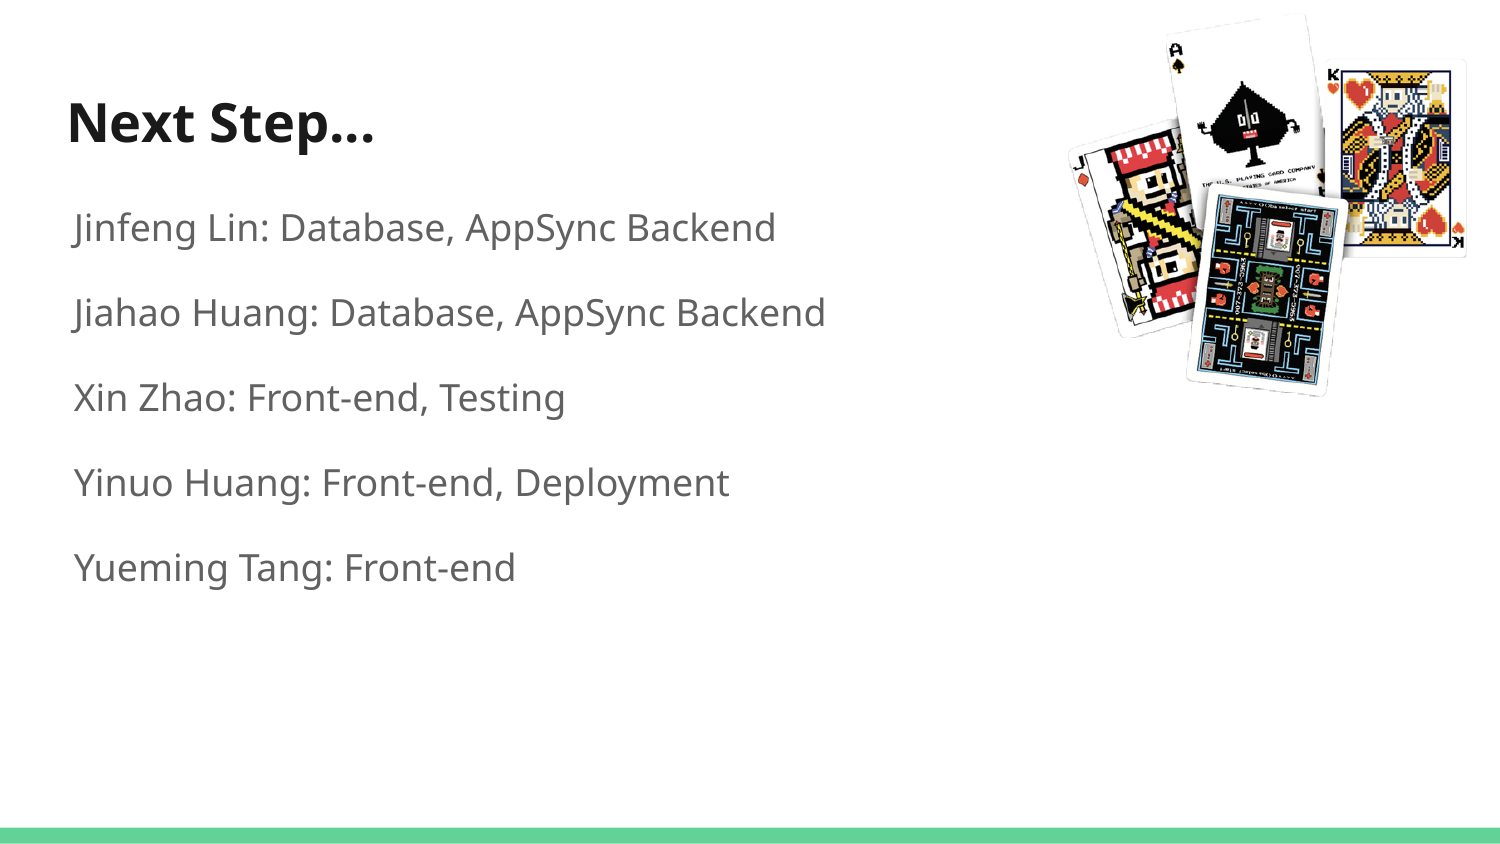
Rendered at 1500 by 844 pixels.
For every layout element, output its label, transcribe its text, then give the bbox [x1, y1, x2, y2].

title Next Step... [51, 72, 979, 167]
picture [984, 0, 1500, 423]
list Jinfeng Lin: Database, AppSync Backend Jiahao Huang: Database, AppSync Backend Xin Zhao: Front-end, Testing Yinuo Huang: Front-end, Deployment Yueming Tang: Front-end [58, 182, 1457, 743]
